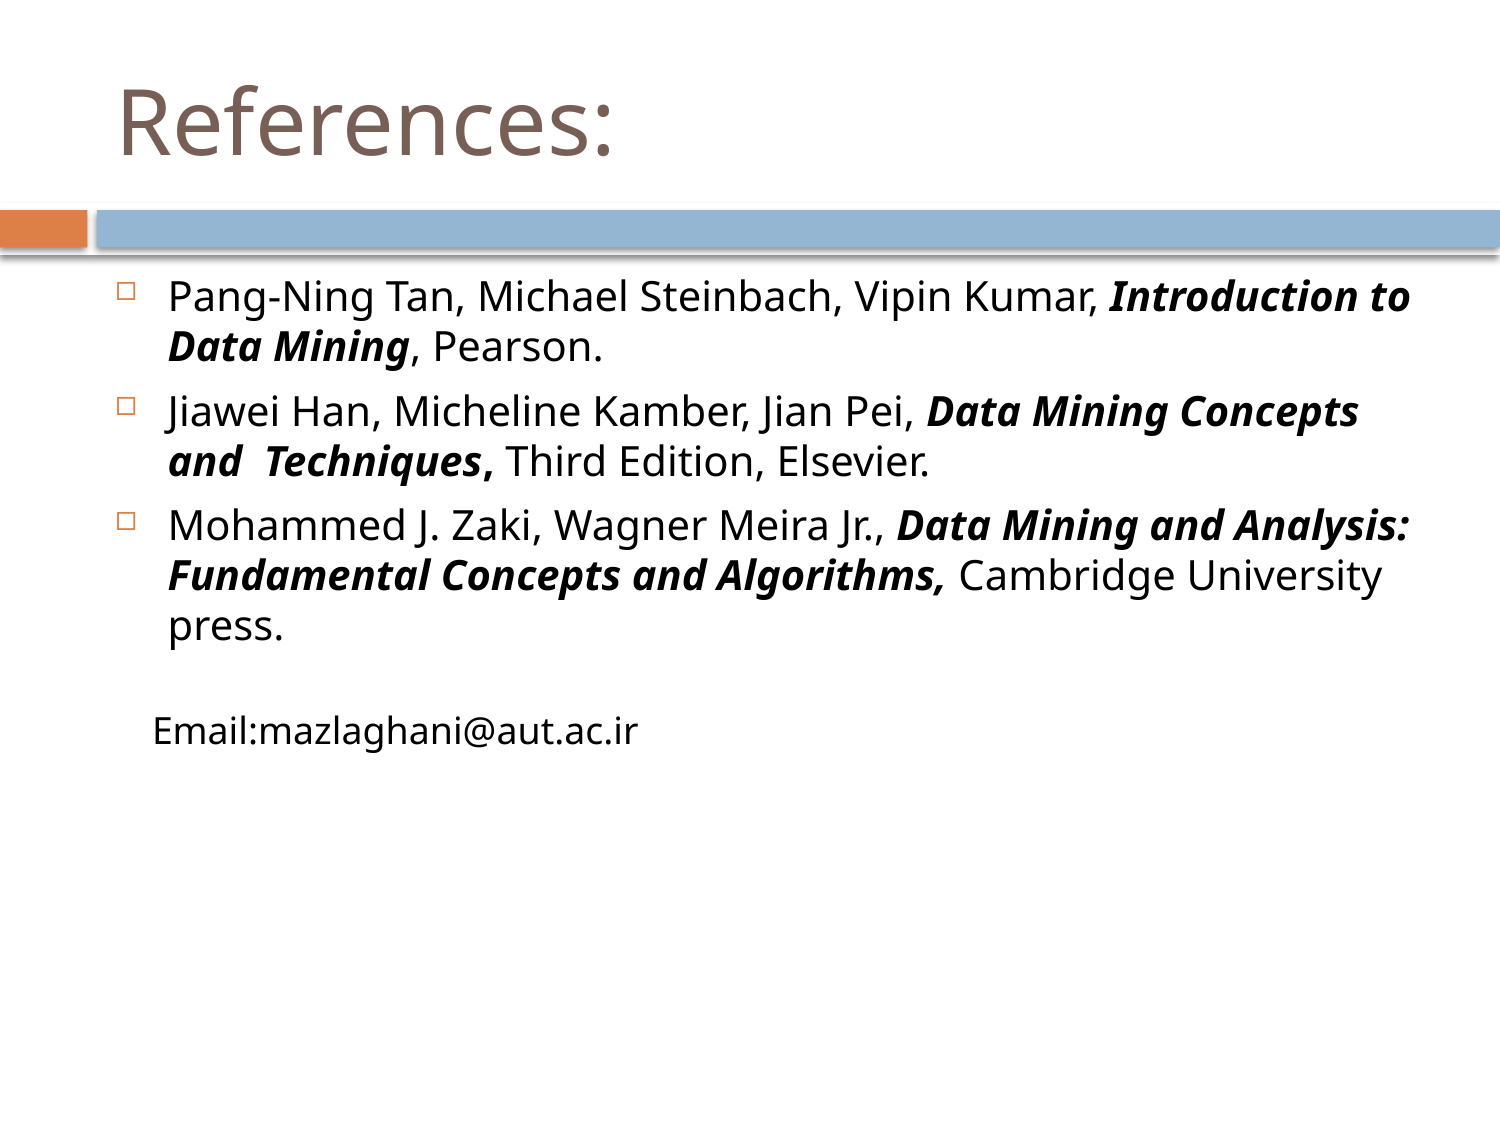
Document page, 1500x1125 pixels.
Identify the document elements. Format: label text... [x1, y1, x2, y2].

list Pang-Ning Tan, Michael Steinbach, Vipin Kumar, Introduction to Data Mining, Pearson. Jiawei Han, Micheline Kamber, Jian Pei, Data Mining Concepts and Techniques, Third Edition, Elsevier. Mohammed J. Zaki, Wagner Meira Jr., Data Mining and Analysis: Fundamental Concepts and Algorithms, Cambridge University press. [100, 262, 1438, 1000]
text_box Email:mazlaghani@aut.ac.ir [137, 699, 888, 760]
title References: [100, 37, 1438, 200]
